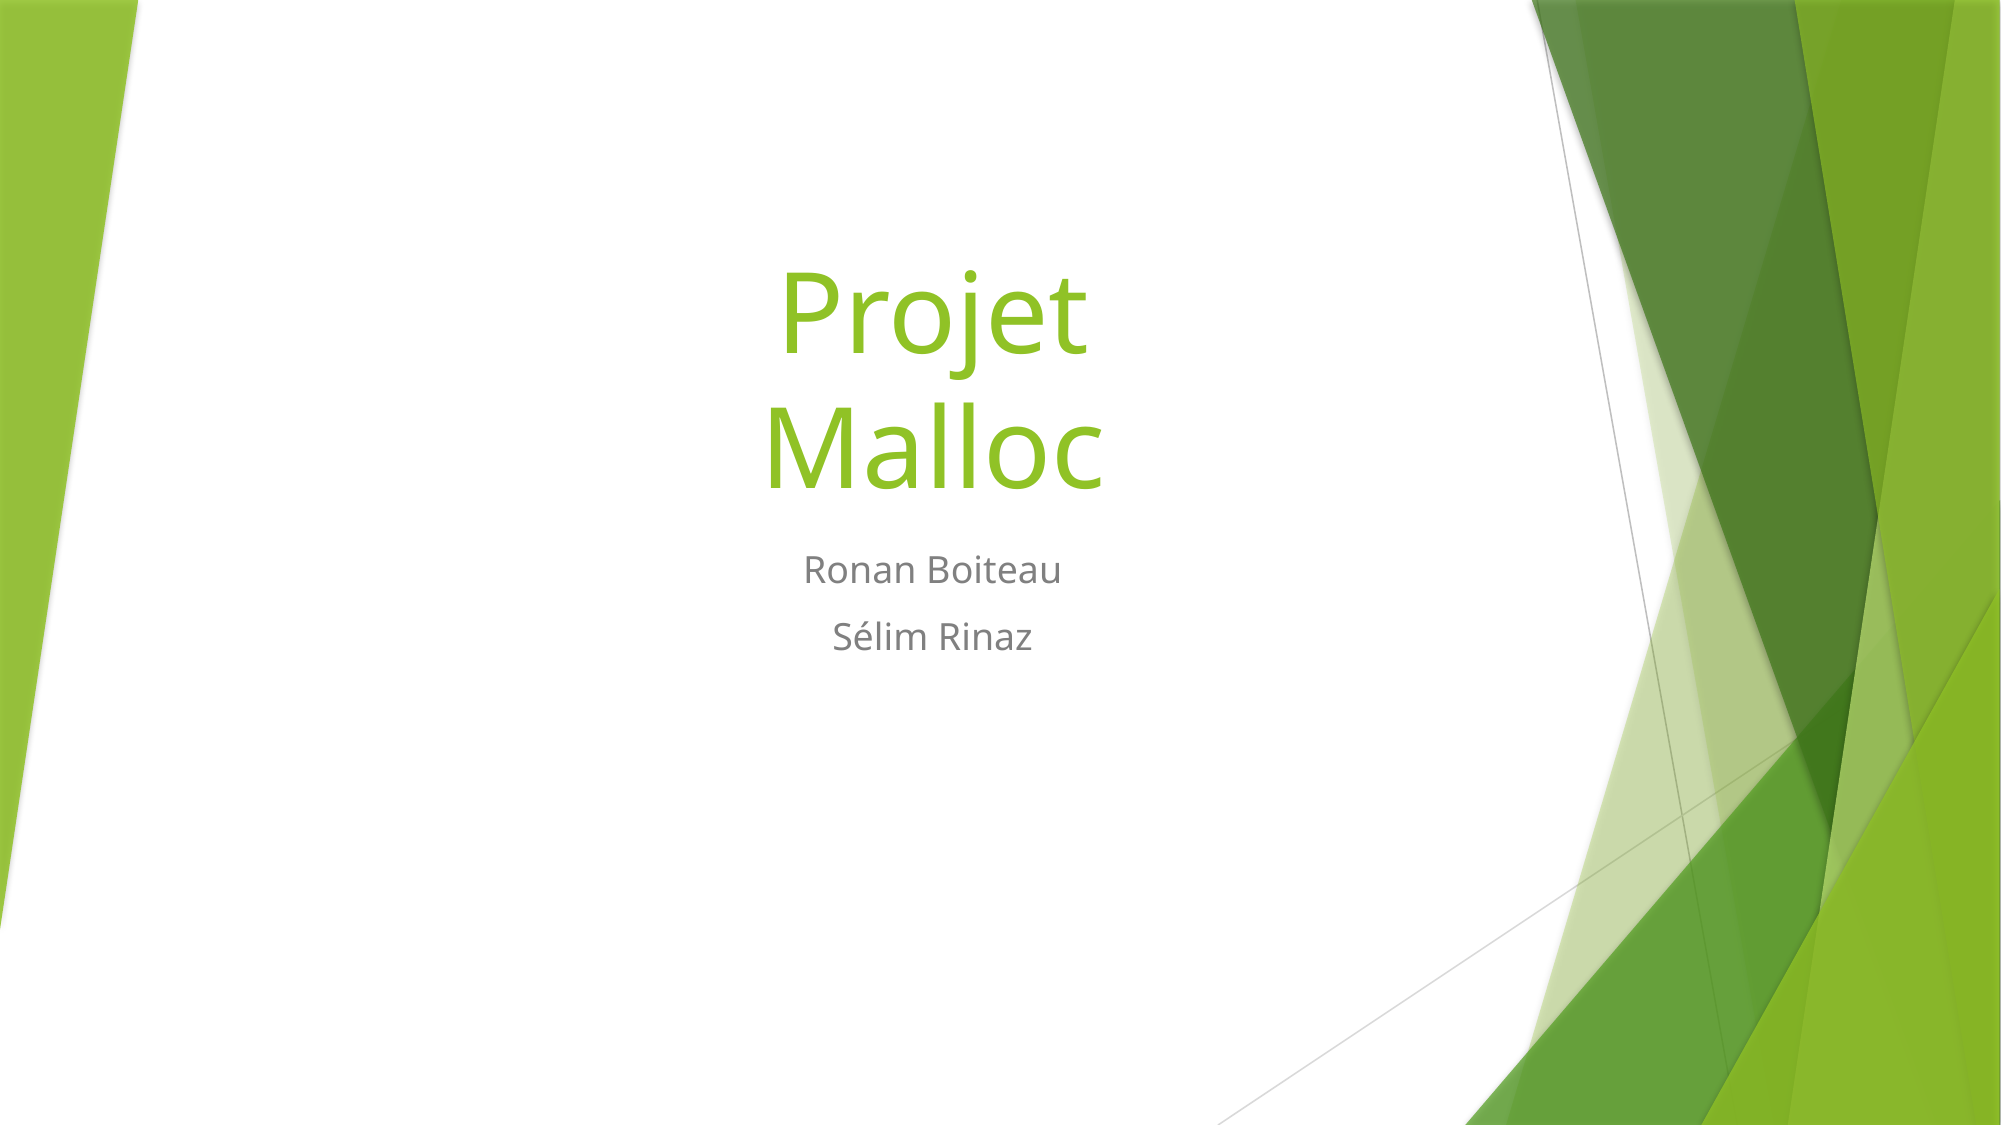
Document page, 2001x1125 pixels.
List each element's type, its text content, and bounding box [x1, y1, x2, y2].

title Projet Malloc [580, 373, 1286, 519]
subtitle Ronan Boiteau Sélim Rinaz [782, 539, 1084, 670]
